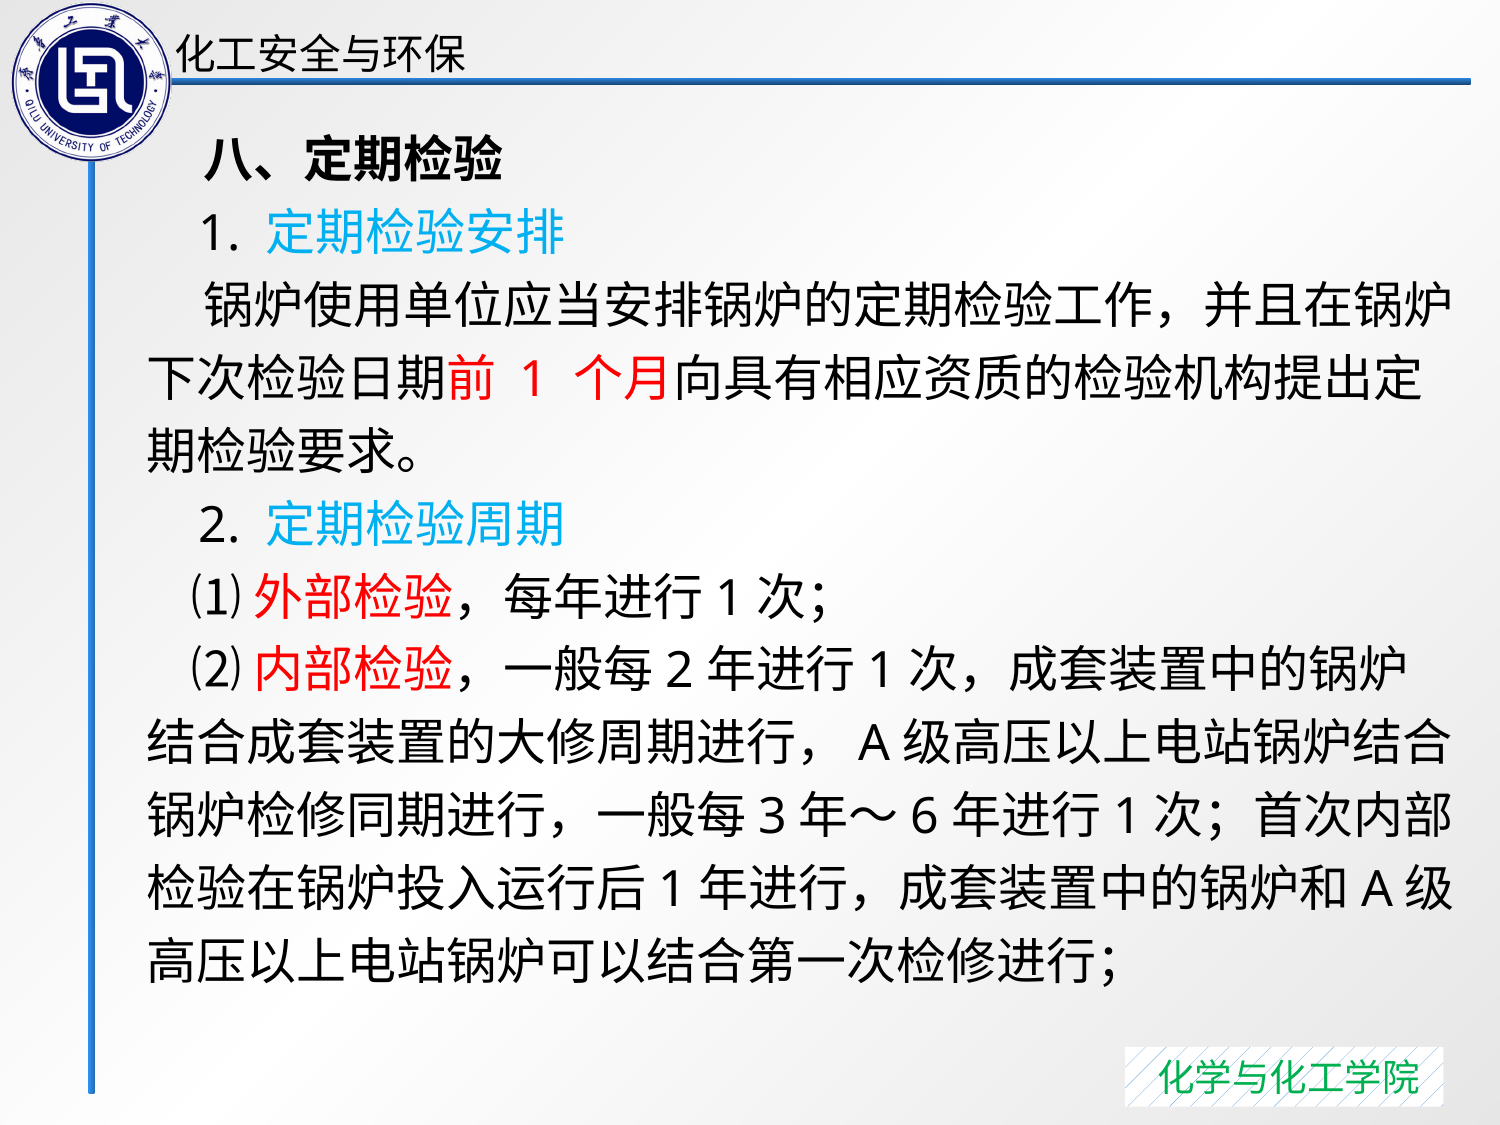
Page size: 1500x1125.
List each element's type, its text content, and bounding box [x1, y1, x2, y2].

picture [11, 2, 172, 162]
list 八、定期检验 1. 定期检验安排 锅炉使用单位应当安排锅炉的定期检验工作，并且在锅炉下次检验日期前 1 个月向具有相应资质的检验机构提出定期检验要求。 2. 定期检验周期 ⑴外部检验，每年进行1次； ⑵内部检验，一般每2年进行1次，成套装置中的锅炉结合成套装置的大修周期进行，A级高压以上电站锅炉结合锅炉检修同期进行，一般每3年～6年进行1次；首次内部检验在锅炉投入运行后1年进行，成套装置中的锅炉和A级高压以上电站锅炉可以结合第一次检修进行； [131, 106, 1471, 1048]
